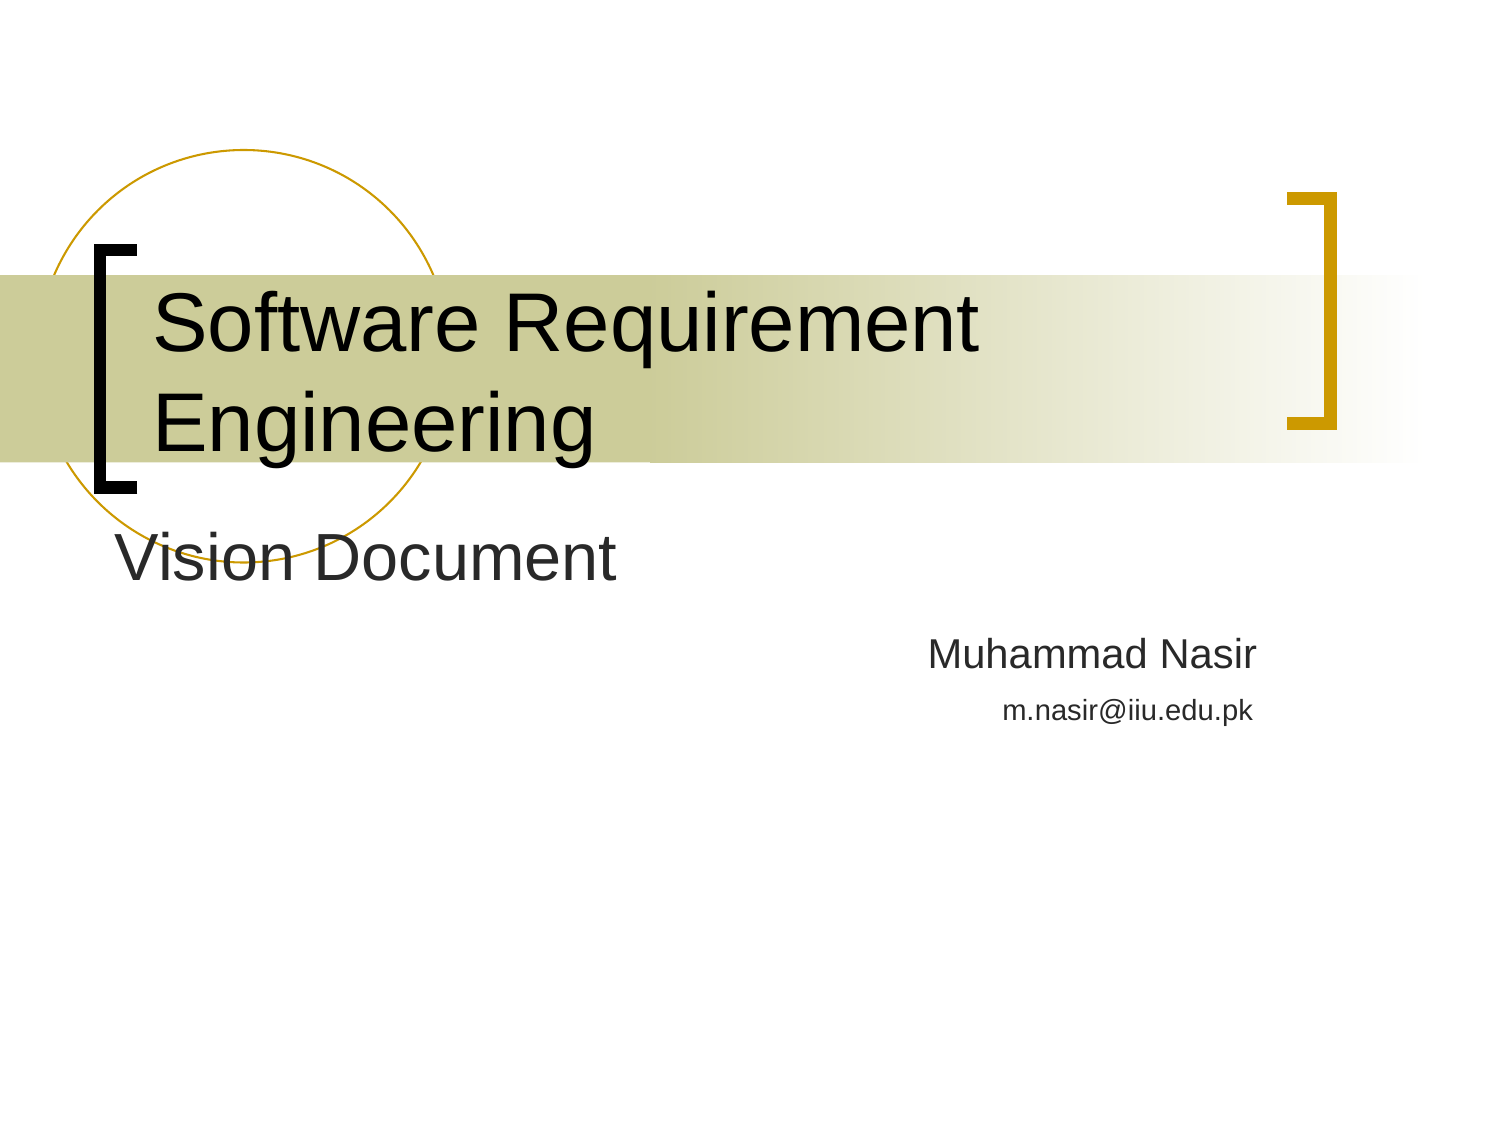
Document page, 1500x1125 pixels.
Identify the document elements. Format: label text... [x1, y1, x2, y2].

subtitle Vision Document [99, 506, 1025, 607]
text_box m.nasir@iiu.edu.pk [987, 687, 1338, 750]
title Software Requirement Engineering [137, 236, 1300, 500]
text_box Muhammad Nasir [912, 624, 1338, 688]
